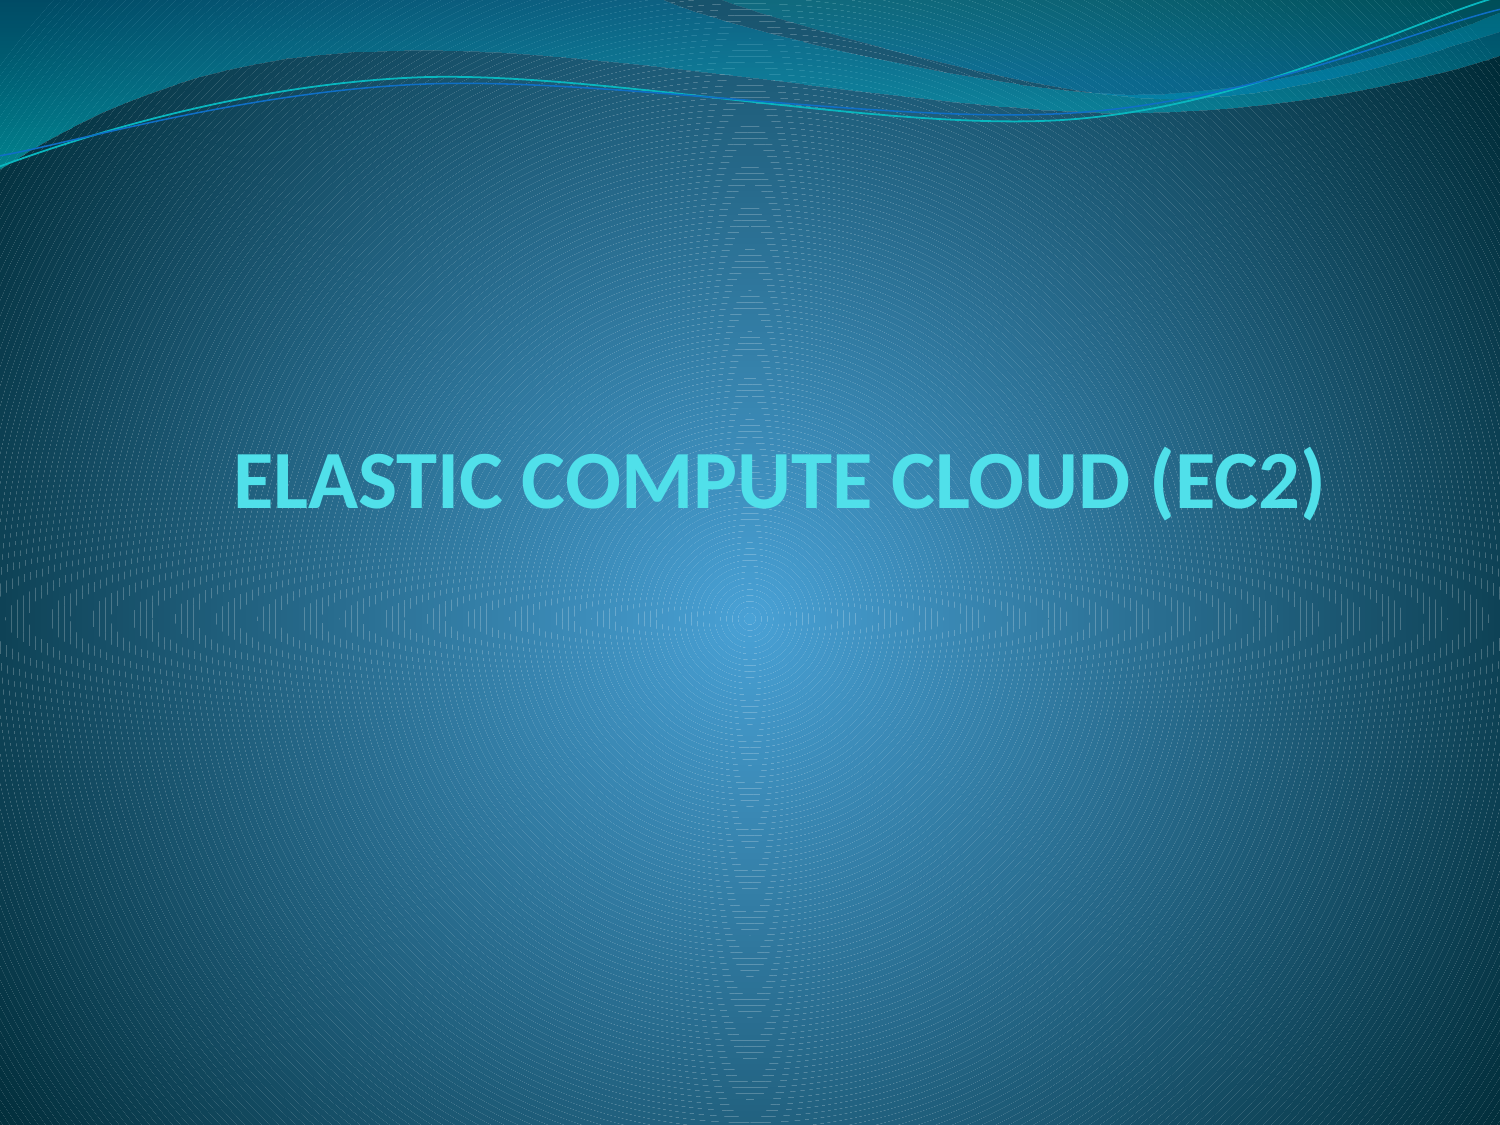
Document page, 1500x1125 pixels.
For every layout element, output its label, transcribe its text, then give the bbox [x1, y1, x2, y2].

title ELASTIC COMPUTE CLOUD (EC2) [87, 224, 1475, 525]
